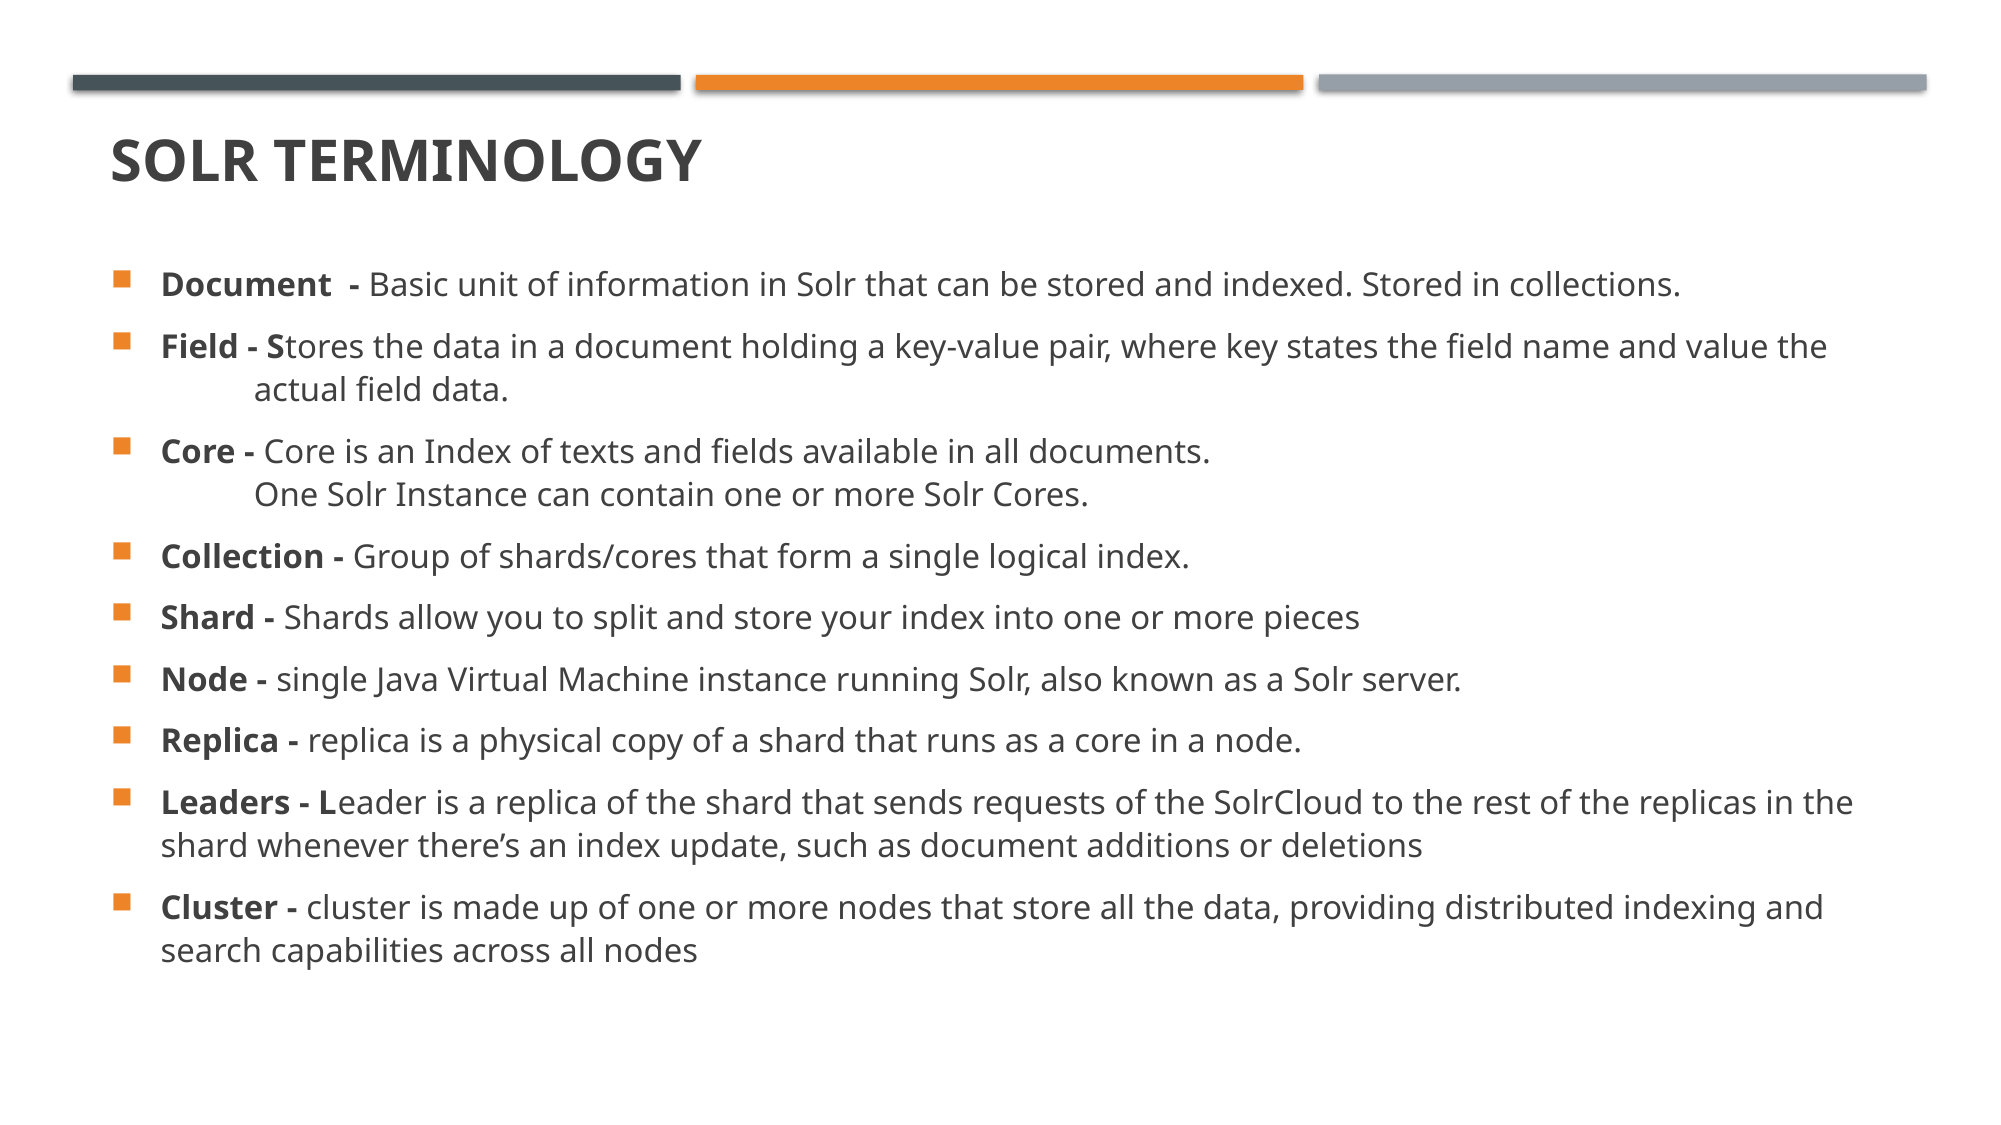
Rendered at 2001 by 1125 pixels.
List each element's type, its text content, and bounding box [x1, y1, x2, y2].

title Solr Terminology [95, 115, 1905, 249]
list Document - Basic unit of information in Solr that can be stored and indexed. Stored in collections. Field - Stores the data in a document holding a key-value pair, where key states the field name and value the actual field data. Core - Core is an Index of texts and fields available in all documents. One Solr Instance can contain one or more Solr Cores. Collection - Group of shards/cores that form a single logical index. Shard - Shards allow you to split and store your index into one or more pieces Node - single Java Virtual Machine instance running Solr, also known as a Solr server. Replica - replica is a physical copy of a shard that runs as a core in a node. Leaders - Leader is a replica of the shard that sends requests of the SolrCloud to the rest of the replicas in the shard whenever there’s an index update, such as document additions or deletions Cluster - cluster is made up of one or more nodes that store all the data, providing distributed indexing and search capabilities across all nodes [95, 249, 1905, 981]
